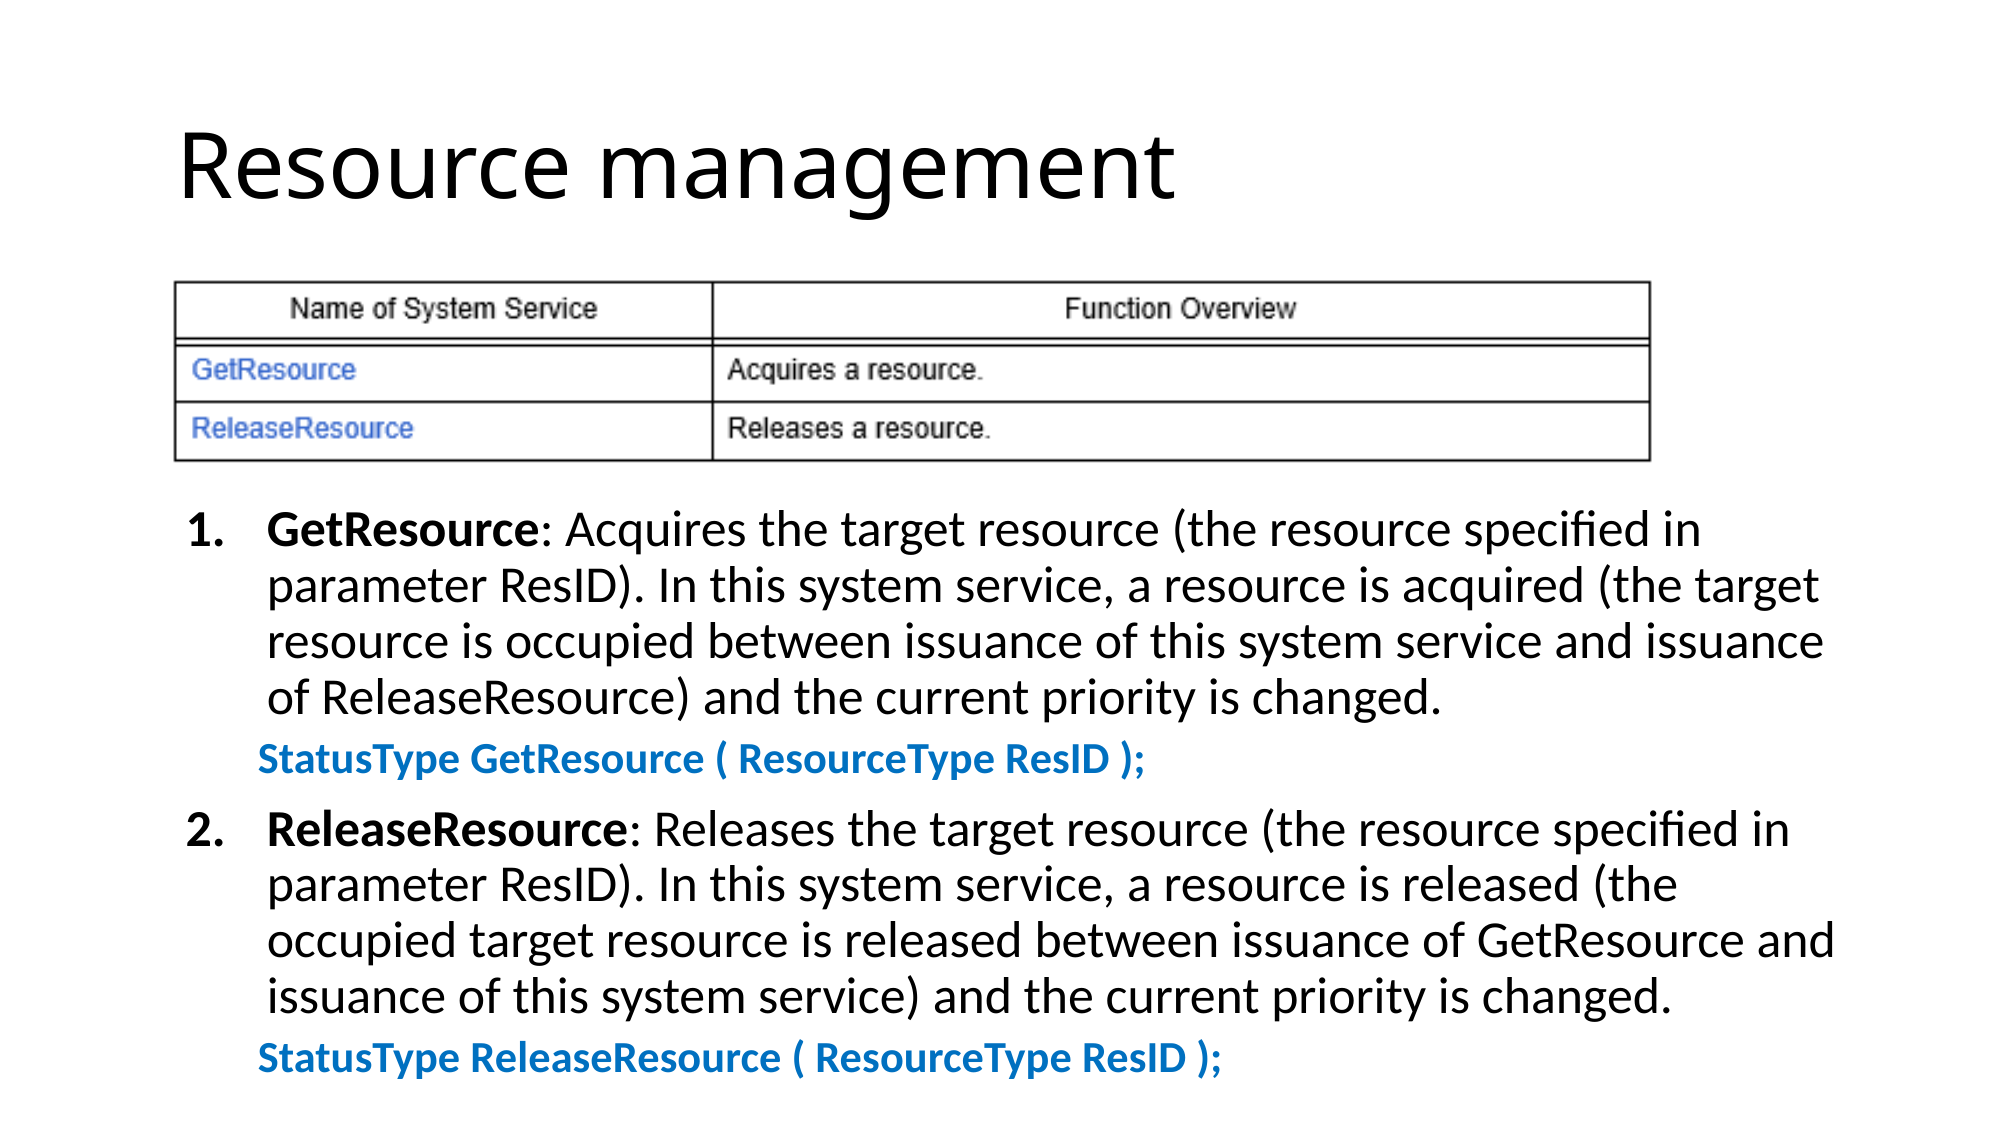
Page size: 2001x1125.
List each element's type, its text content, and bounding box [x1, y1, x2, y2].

title Resource management [137, 59, 1863, 278]
text_box GetResource: Acquires the target resource (the resource specified in parameter ResID). In this system service, a resource is acquired (the target resource is occupied between issuance of this system service and issuance of ReleaseResource) and the current priority is changed. StatusType GetResource ( ResourceType ResID ); ReleaseResource: Releases the target resource (the resource specified in parameter ResID). In this system service, a resource is released (the occupied target resource is released between issuance of GetResource and issuance of this system service) and the current priority is changed. StatusType ReleaseResource ( ResourceType ResID ); [170, 494, 1896, 1098]
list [170, 277, 1654, 467]
